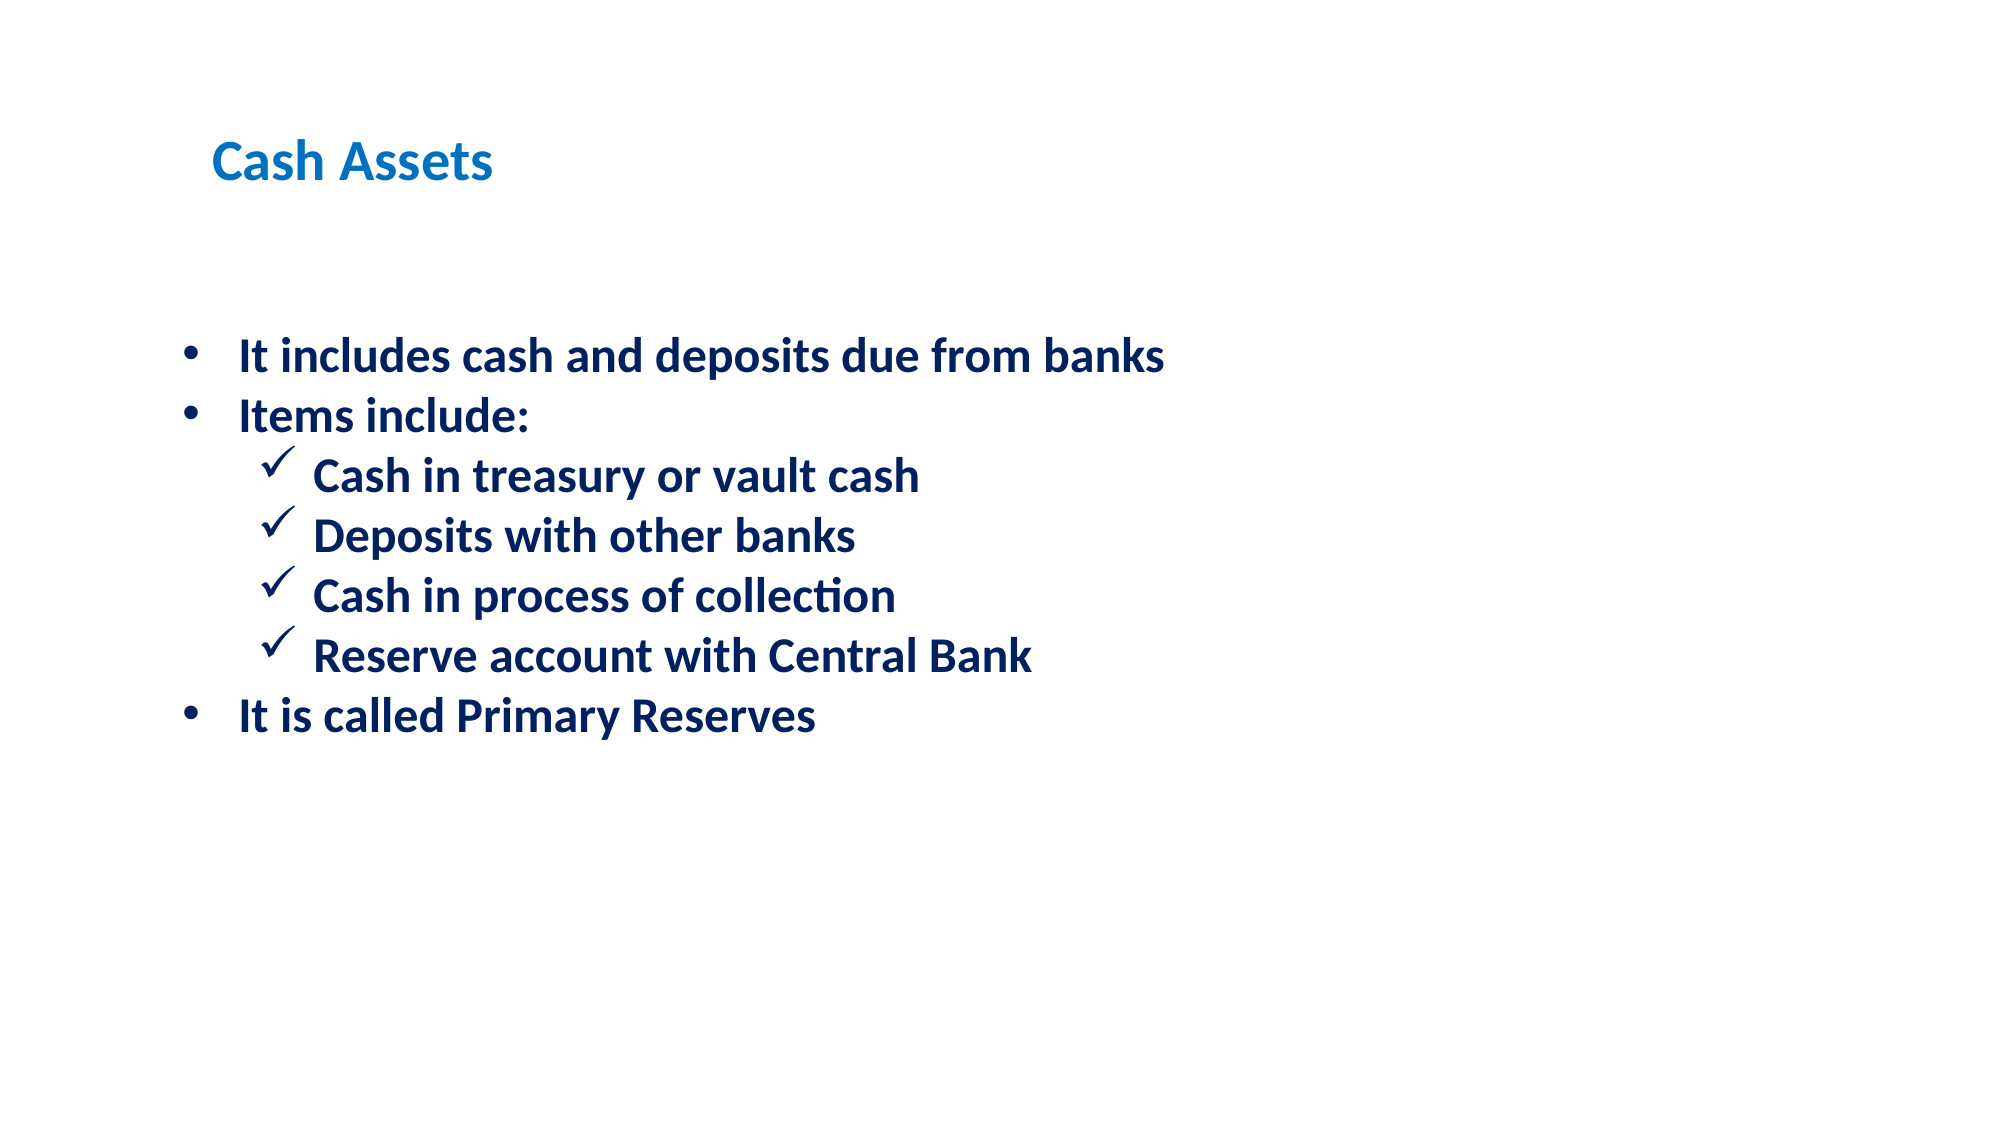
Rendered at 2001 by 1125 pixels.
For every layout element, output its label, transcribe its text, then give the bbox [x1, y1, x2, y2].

text_box It includes cash and deposits due from banks Items include: Cash in treasury or vault cash Deposits with other banks Cash in process of collection Reserve account with Central Bank It is called Primary Reserves [167, 315, 1620, 930]
text_box Cash Assets [197, 114, 1724, 270]
